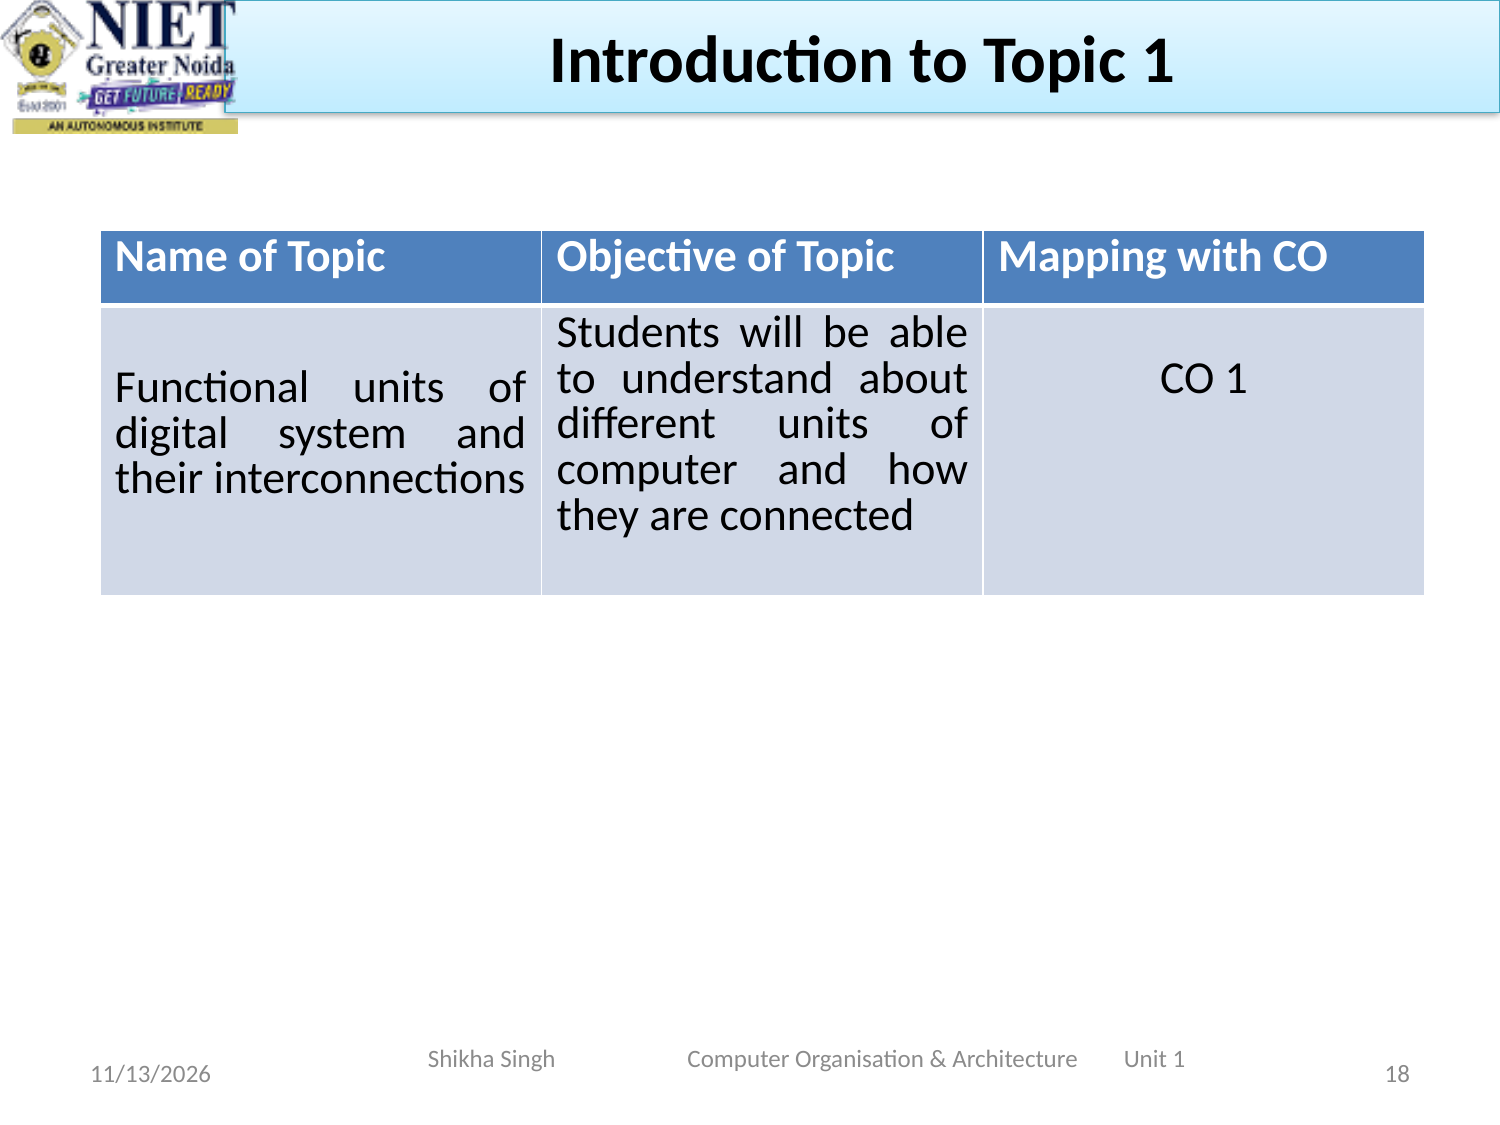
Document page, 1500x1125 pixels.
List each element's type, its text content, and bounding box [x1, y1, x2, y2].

table_cell Students will be able to understand about different units of computer and how they are connected [542, 308, 982, 595]
table_cell CO 1 [984, 308, 1424, 595]
table_cell Functional units of digital system and their interconnections [101, 308, 541, 595]
text_box Introduction to Topic 1 [238, 0, 1500, 113]
footer Shikha Singh Computer Organisation & Architecture Unit 1 [412, 1042, 1074, 1103]
picture [0, 0, 238, 135]
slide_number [75, 1042, 412, 1103]
table_header Name of Topic [101, 231, 541, 303]
table_header Objective of Topic [542, 231, 982, 303]
table_header Mapping with CO [984, 231, 1424, 303]
slide_number 18 [1074, 1042, 1425, 1103]
